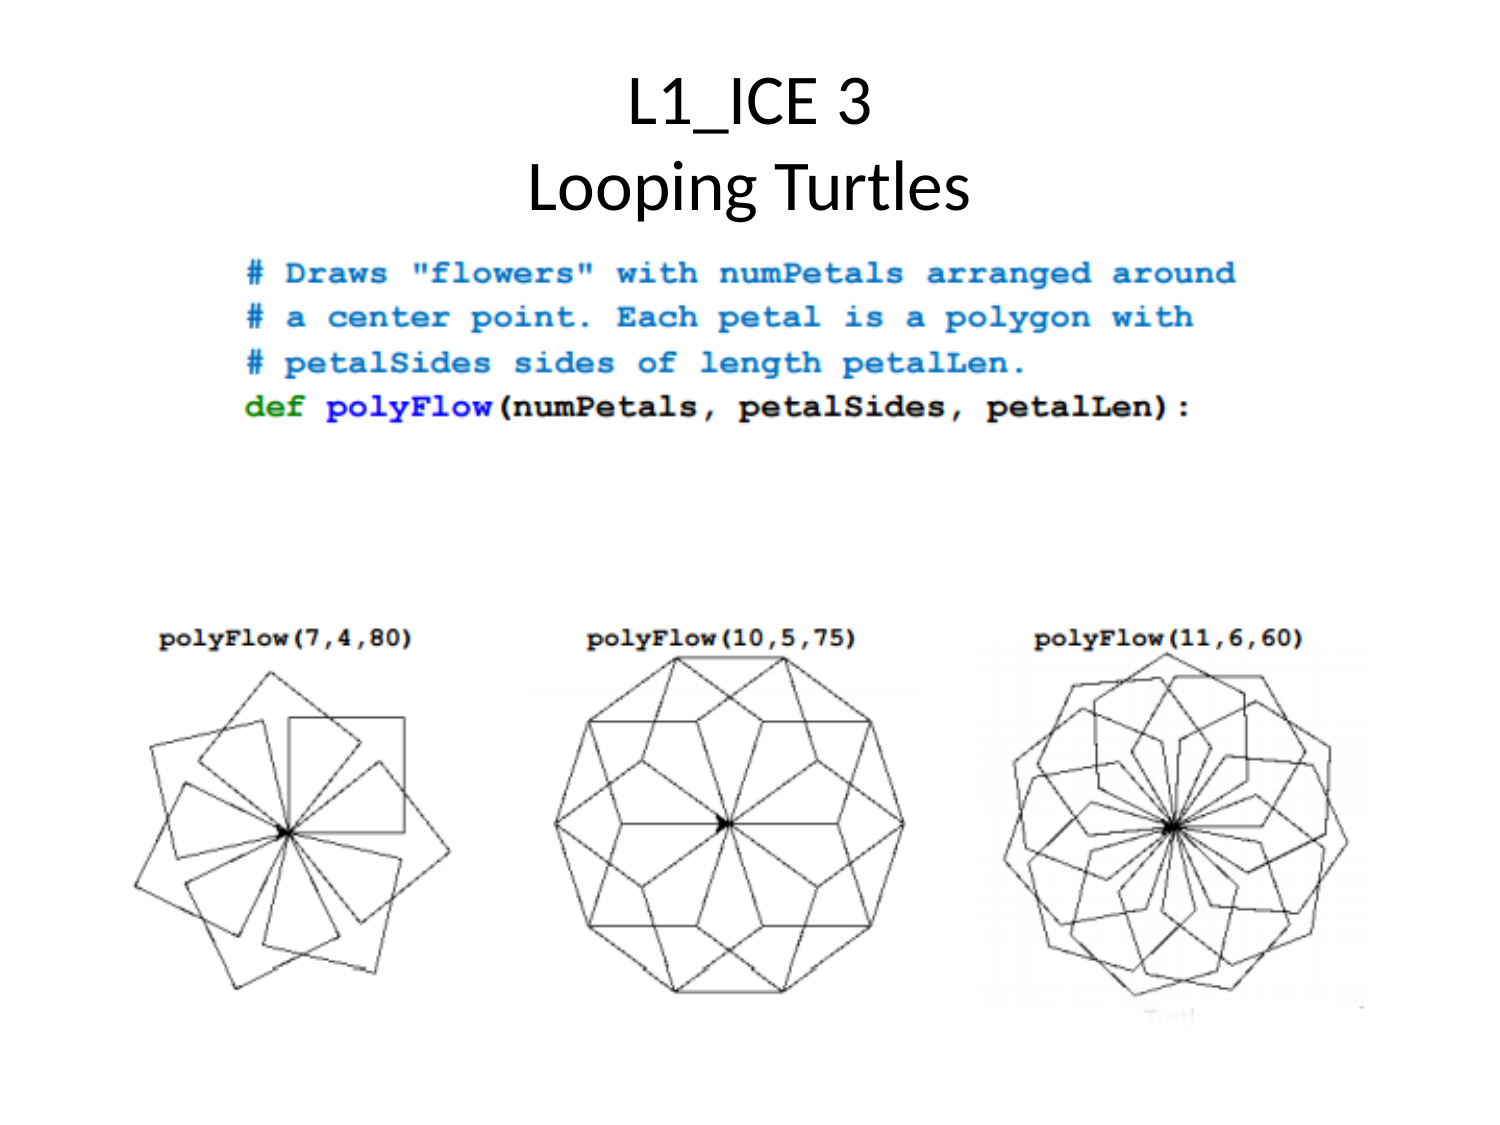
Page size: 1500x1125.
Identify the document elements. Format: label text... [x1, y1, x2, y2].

title L1_ICE 3 Looping Turtles [75, 45, 1425, 233]
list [100, 231, 1369, 1059]
